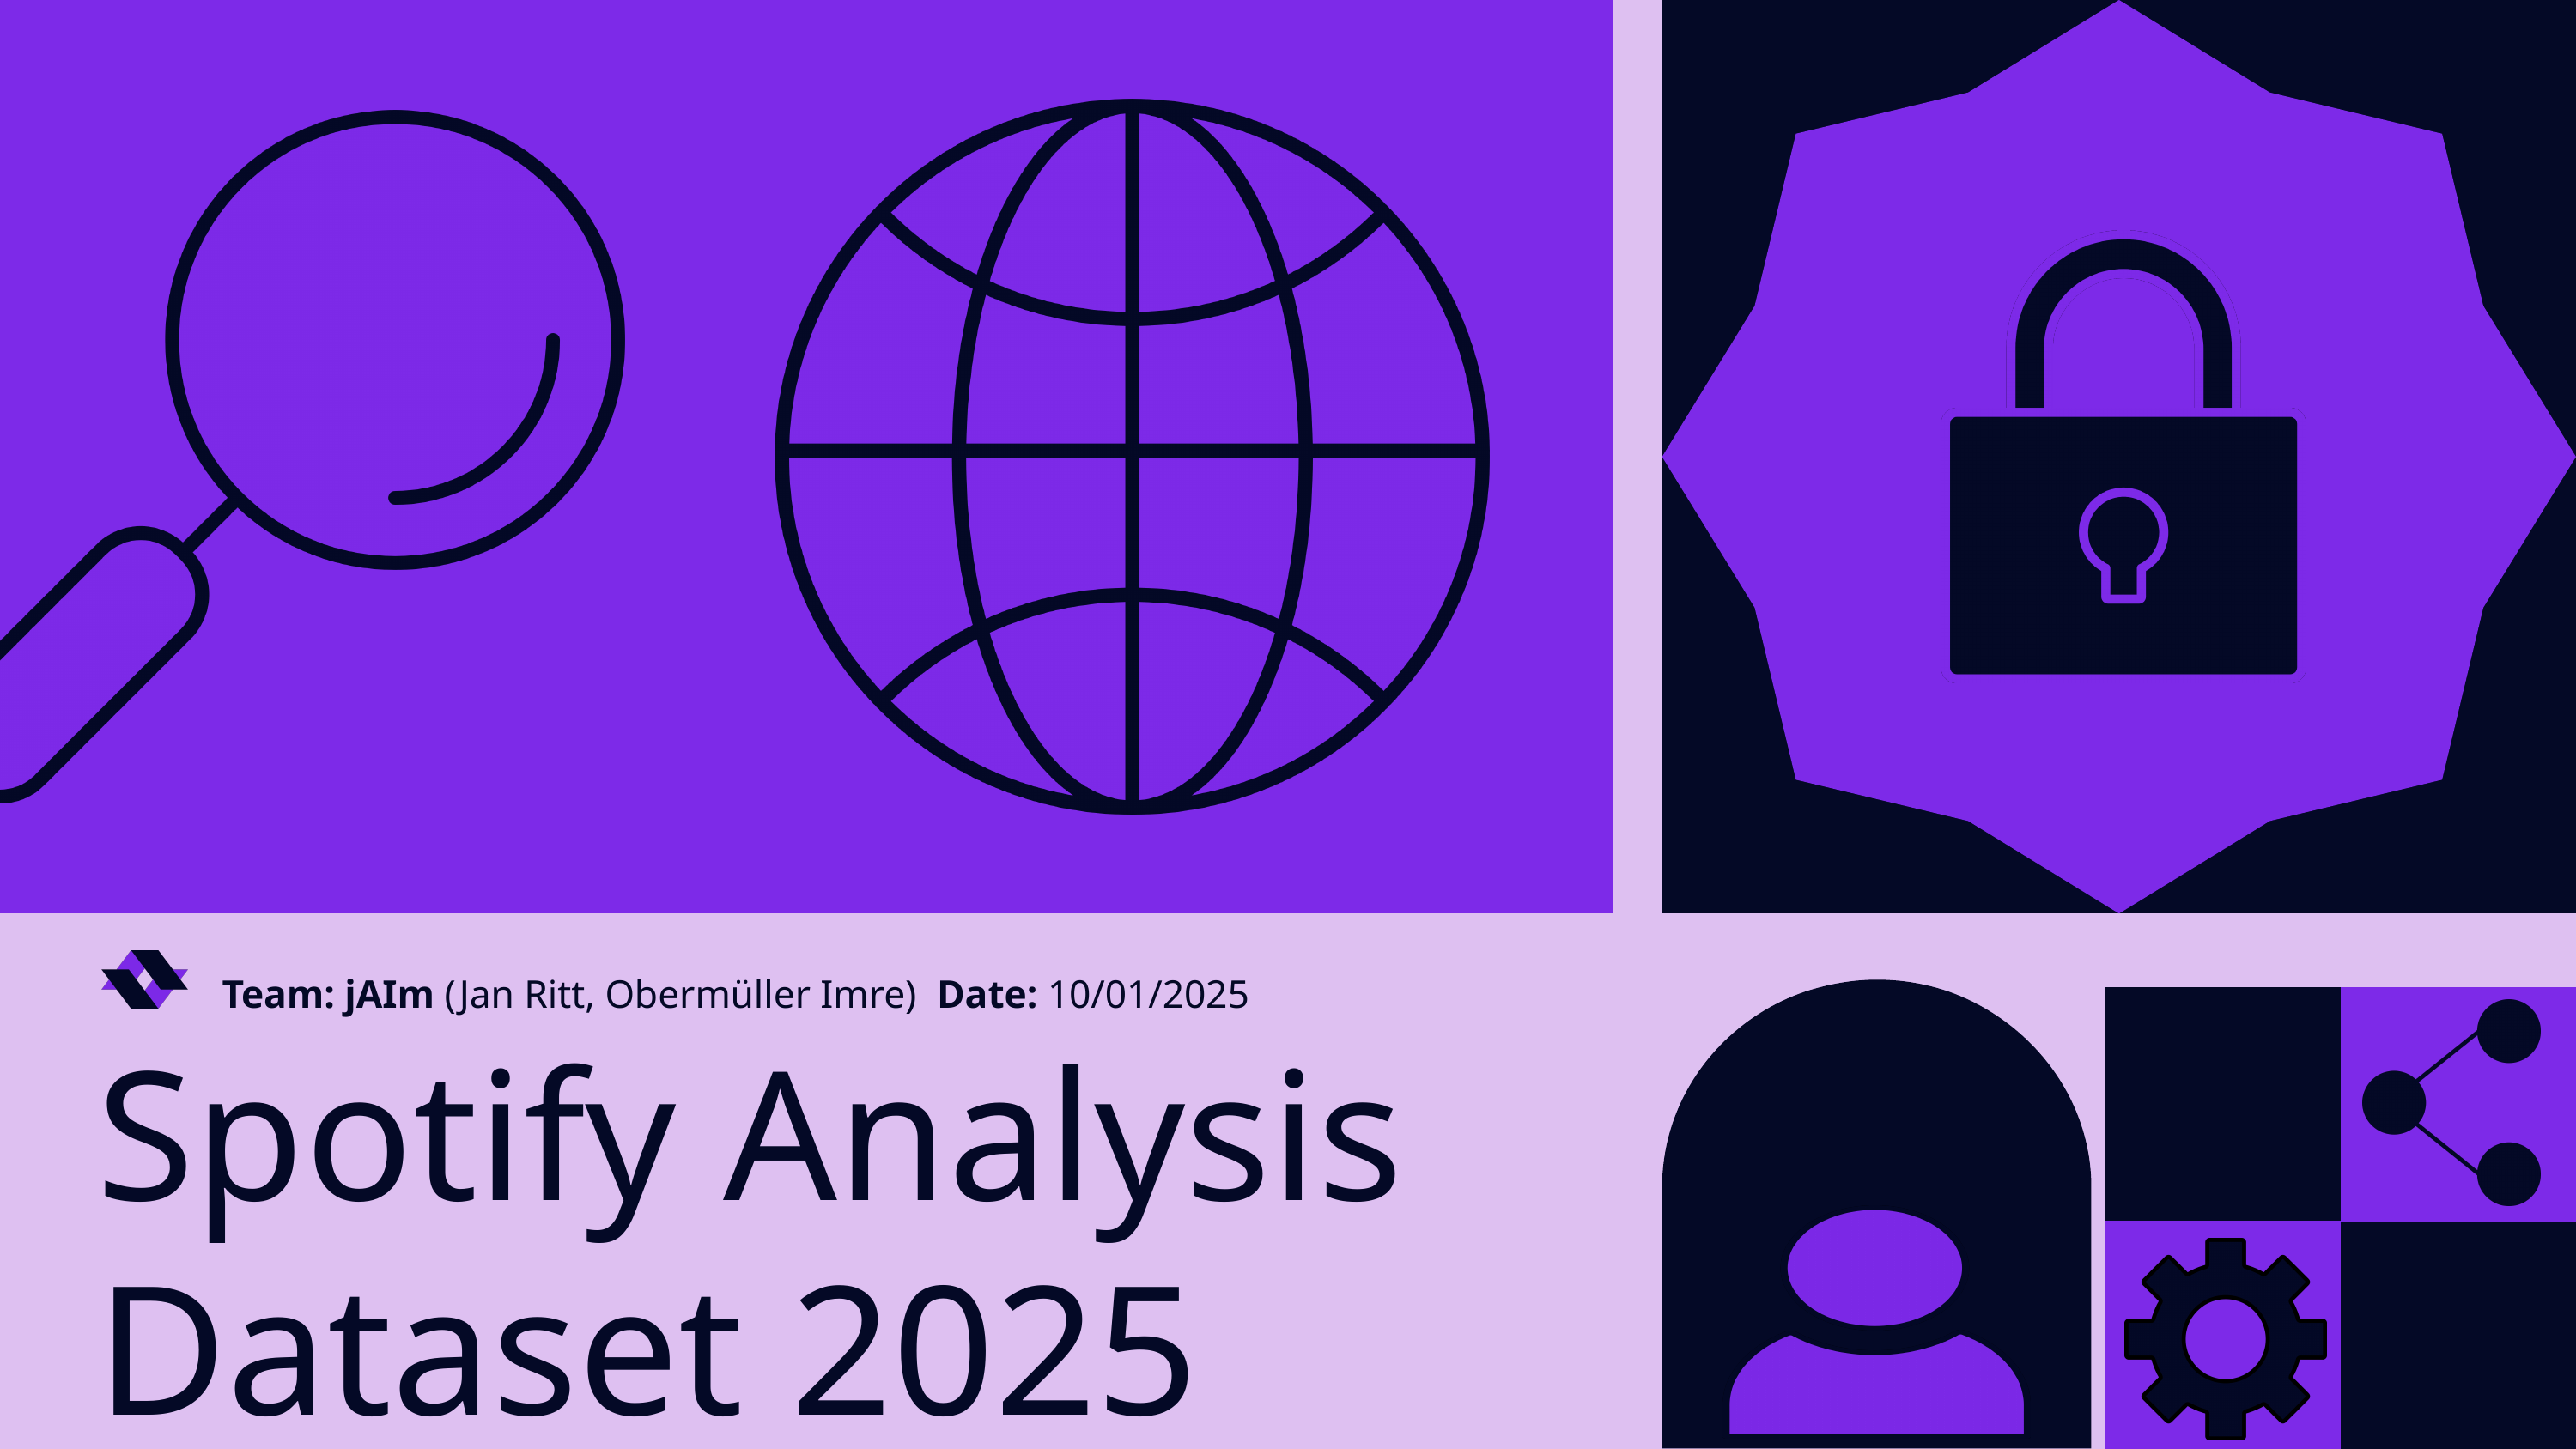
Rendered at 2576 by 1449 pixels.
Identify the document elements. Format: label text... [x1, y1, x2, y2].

picture [1722, 1205, 2031, 1440]
picture [2123, 1238, 2327, 1441]
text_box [0, 0, 1614, 914]
picture [0, 110, 626, 804]
picture [2362, 999, 2541, 1206]
text_box Team: jAIm (Jan Ritt, Obermüller Imre) Date: 10/01/2025 [222, 952, 1288, 1016]
picture [101, 950, 188, 1009]
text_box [2101, 986, 2576, 1449]
picture [775, 99, 1491, 815]
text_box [1662, 0, 2576, 914]
text_box Spotify Analysis Dataset 2025 [96, 1022, 1640, 1449]
picture [1941, 230, 2307, 683]
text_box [1662, 979, 2092, 1449]
